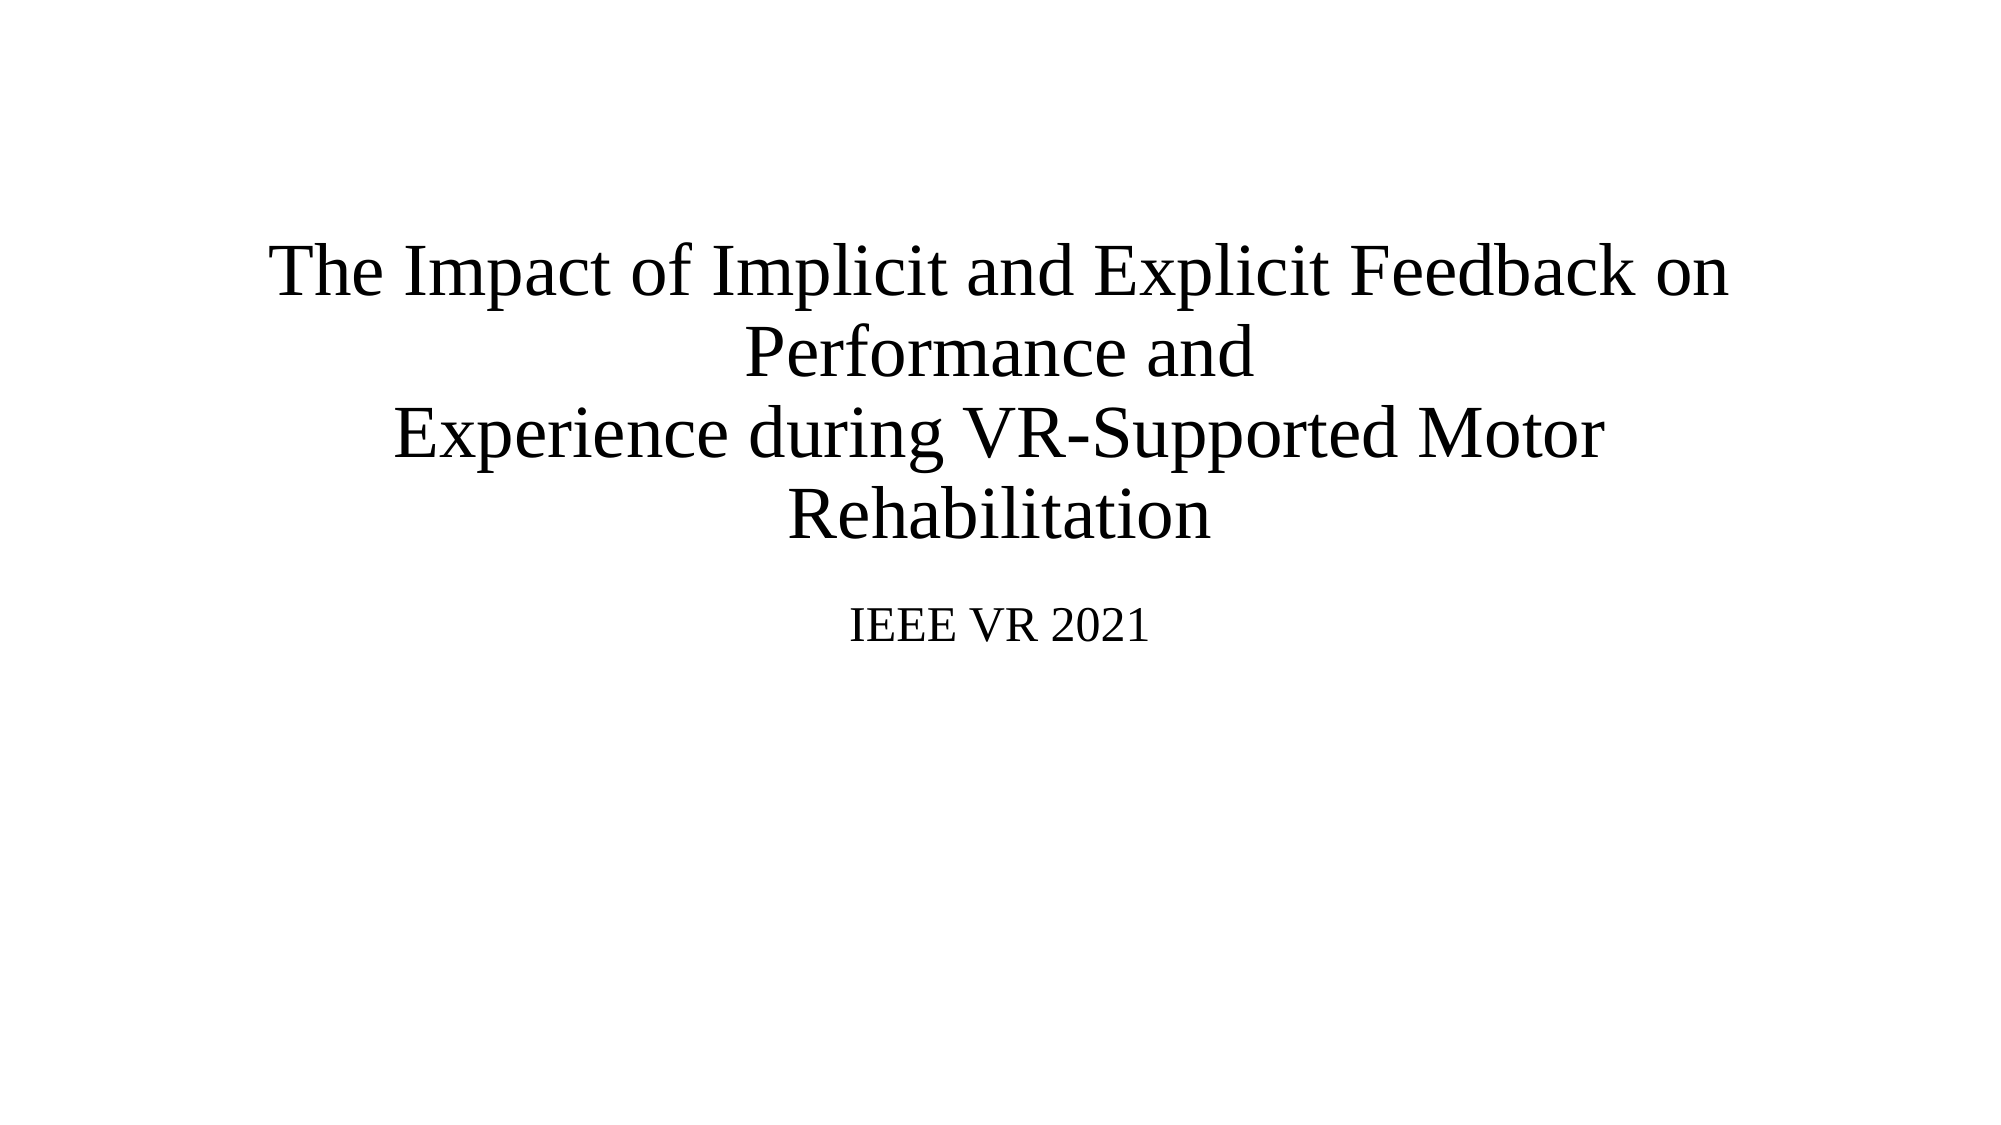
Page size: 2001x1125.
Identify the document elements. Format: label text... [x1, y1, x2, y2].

title The Impact of Implicit and Explicit Feedback on Performance and Experience during VR-Supported Motor Rehabilitation [213, 170, 1787, 563]
subtitle IEEE VR 2021 [249, 590, 1750, 863]
